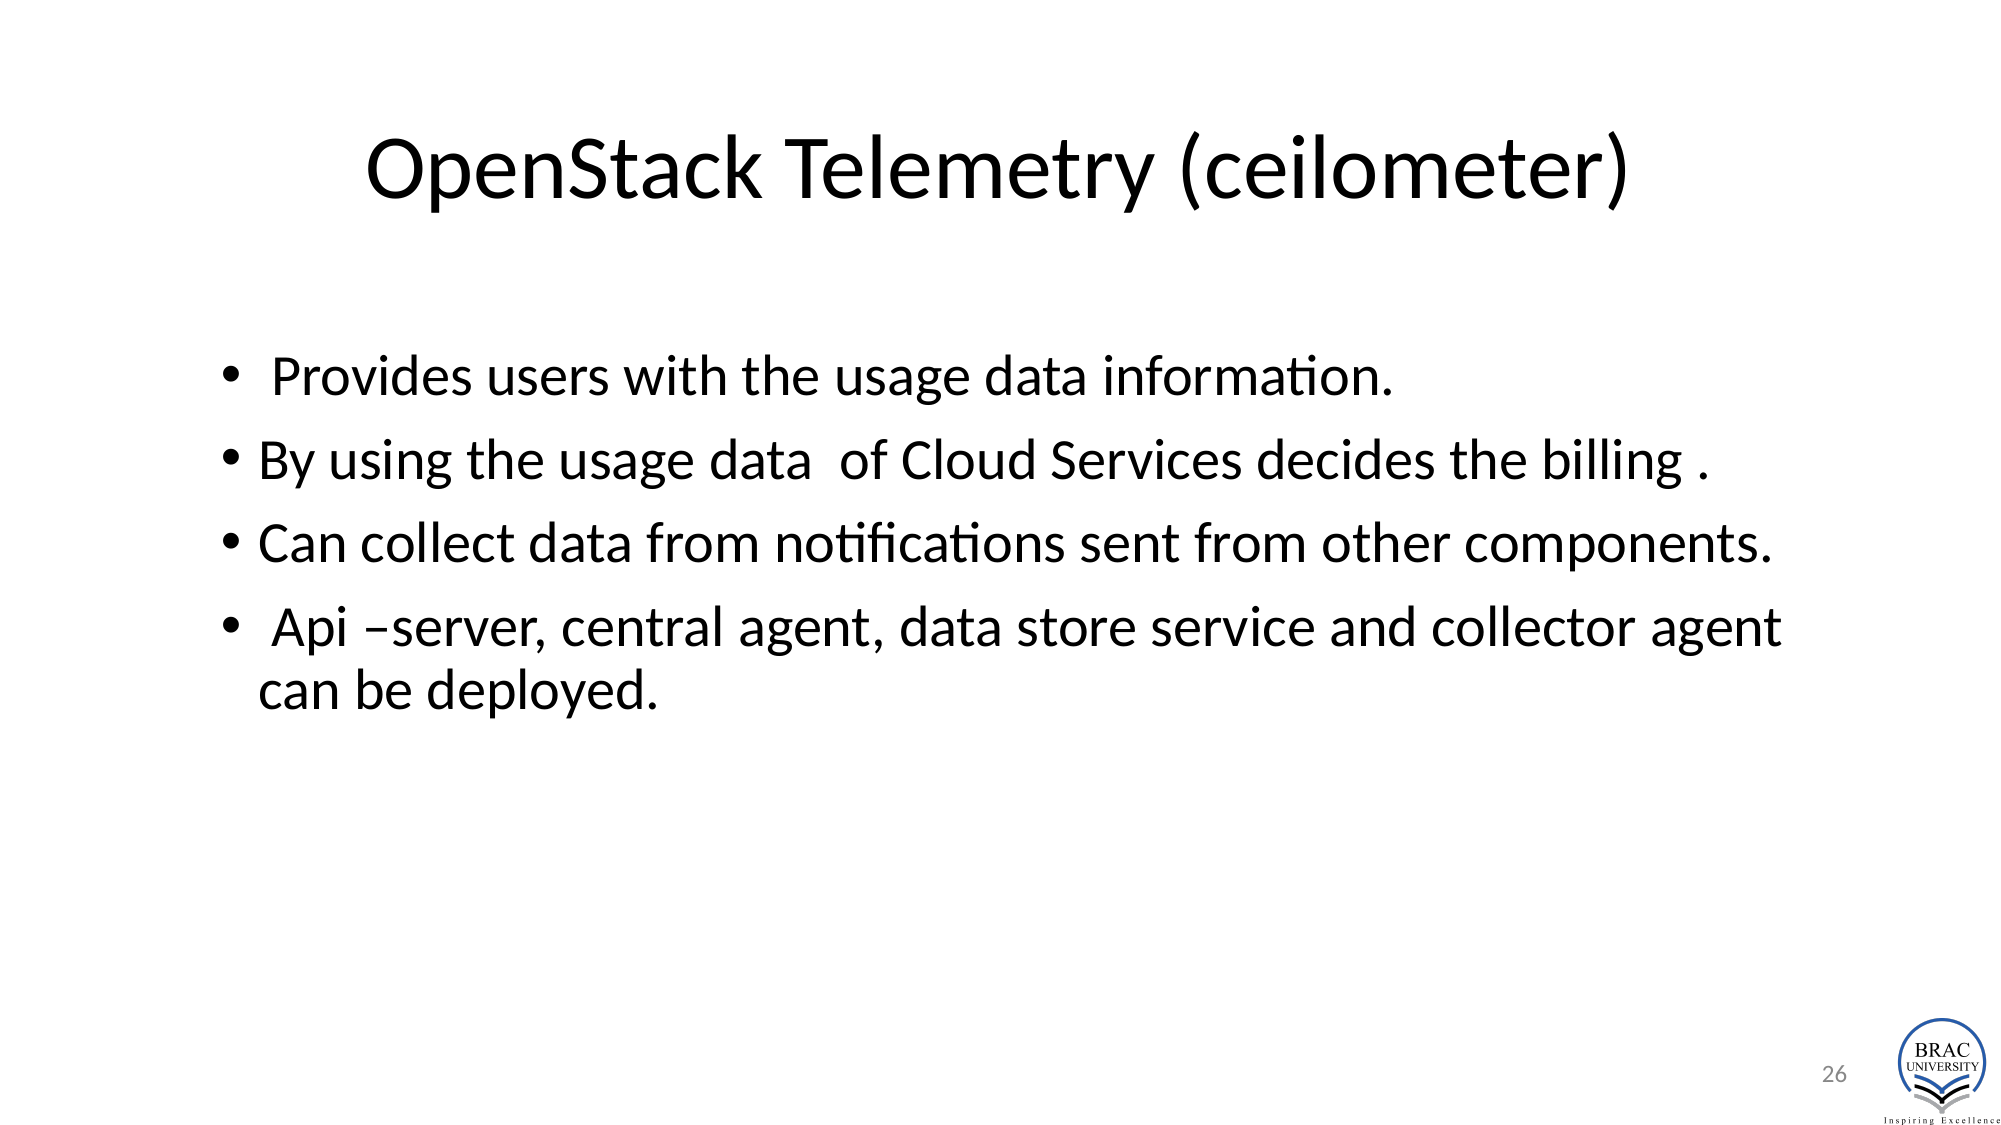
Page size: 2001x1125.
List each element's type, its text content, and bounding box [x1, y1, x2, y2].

list Provides users with the usage data information. By using the usage data of Cloud Services decides the billing . Can collect data from notifications sent from other components. Api –server, central agent, data store service and collector agent can be deployed. [205, 337, 1863, 839]
slide_number ‹#› [1412, 1042, 1863, 1103]
title OpenStack Telemetry (ceilometer) [137, 59, 1863, 278]
picture [1883, 1018, 2000, 1125]
